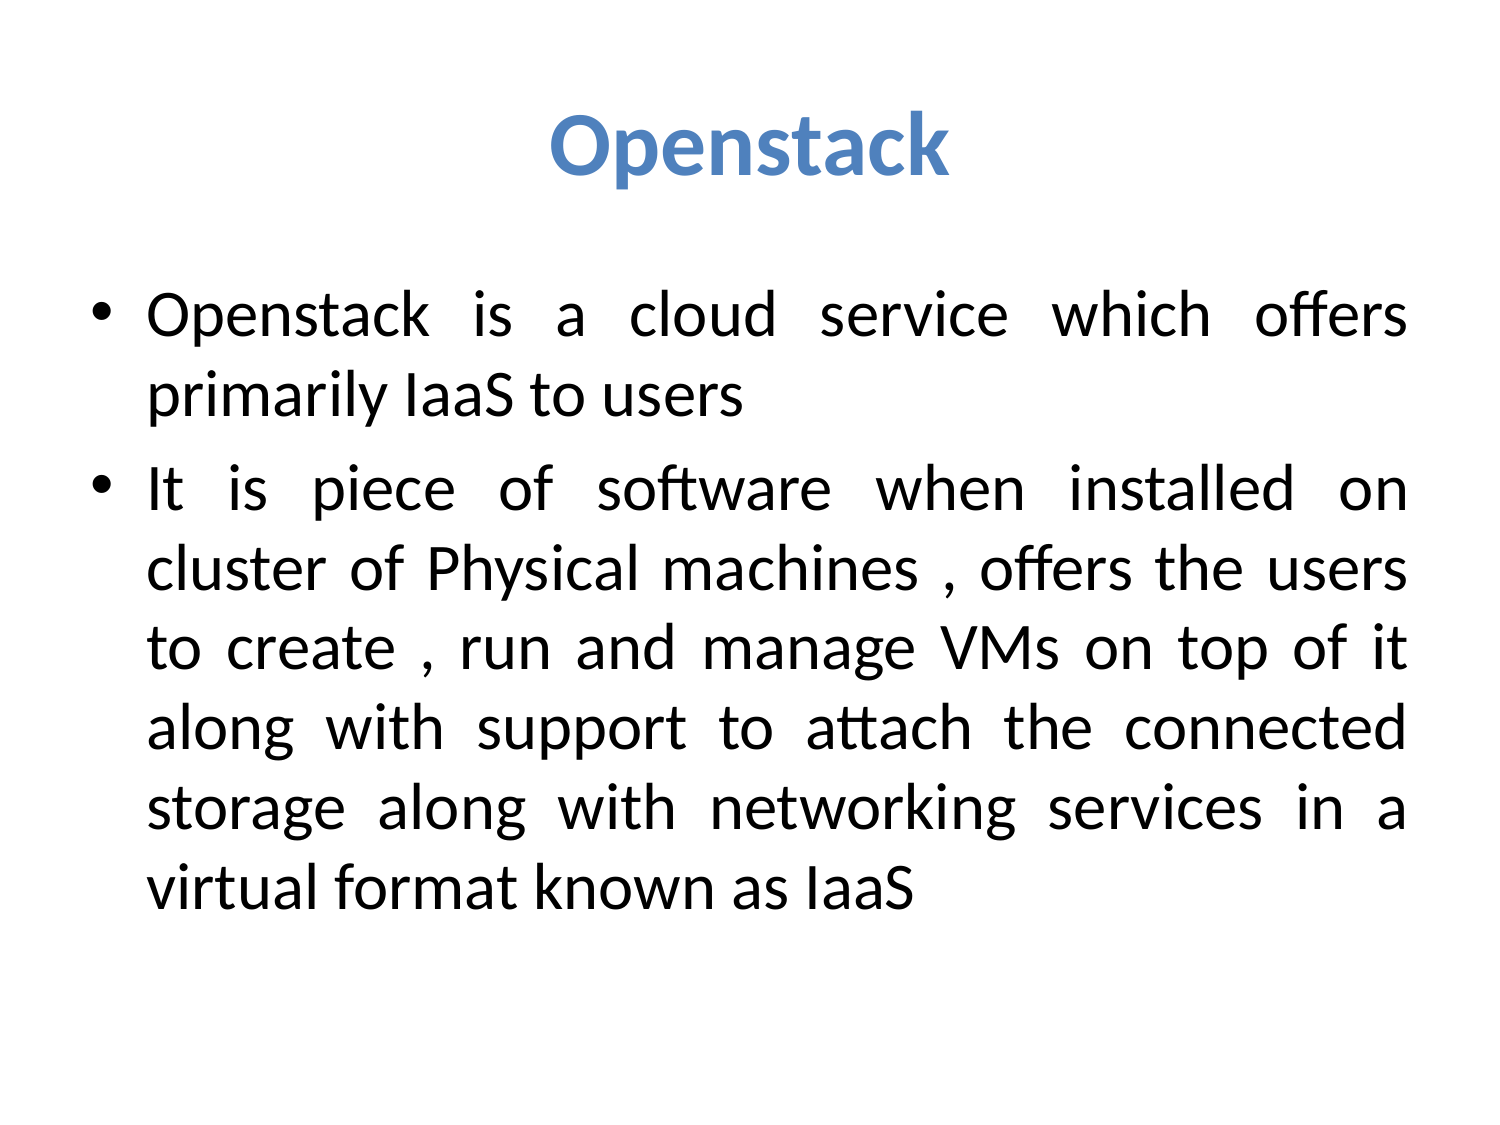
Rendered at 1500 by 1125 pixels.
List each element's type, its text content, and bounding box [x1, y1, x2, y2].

title Openstack [75, 45, 1425, 233]
list Openstack is a cloud service which offers primarily IaaS to users It is piece of software when installed on cluster of Physical machines , offers the users to create , run and manage VMs on top of it along with support to attach the connected storage along with networking services in a virtual format known as IaaS [75, 262, 1425, 1005]
